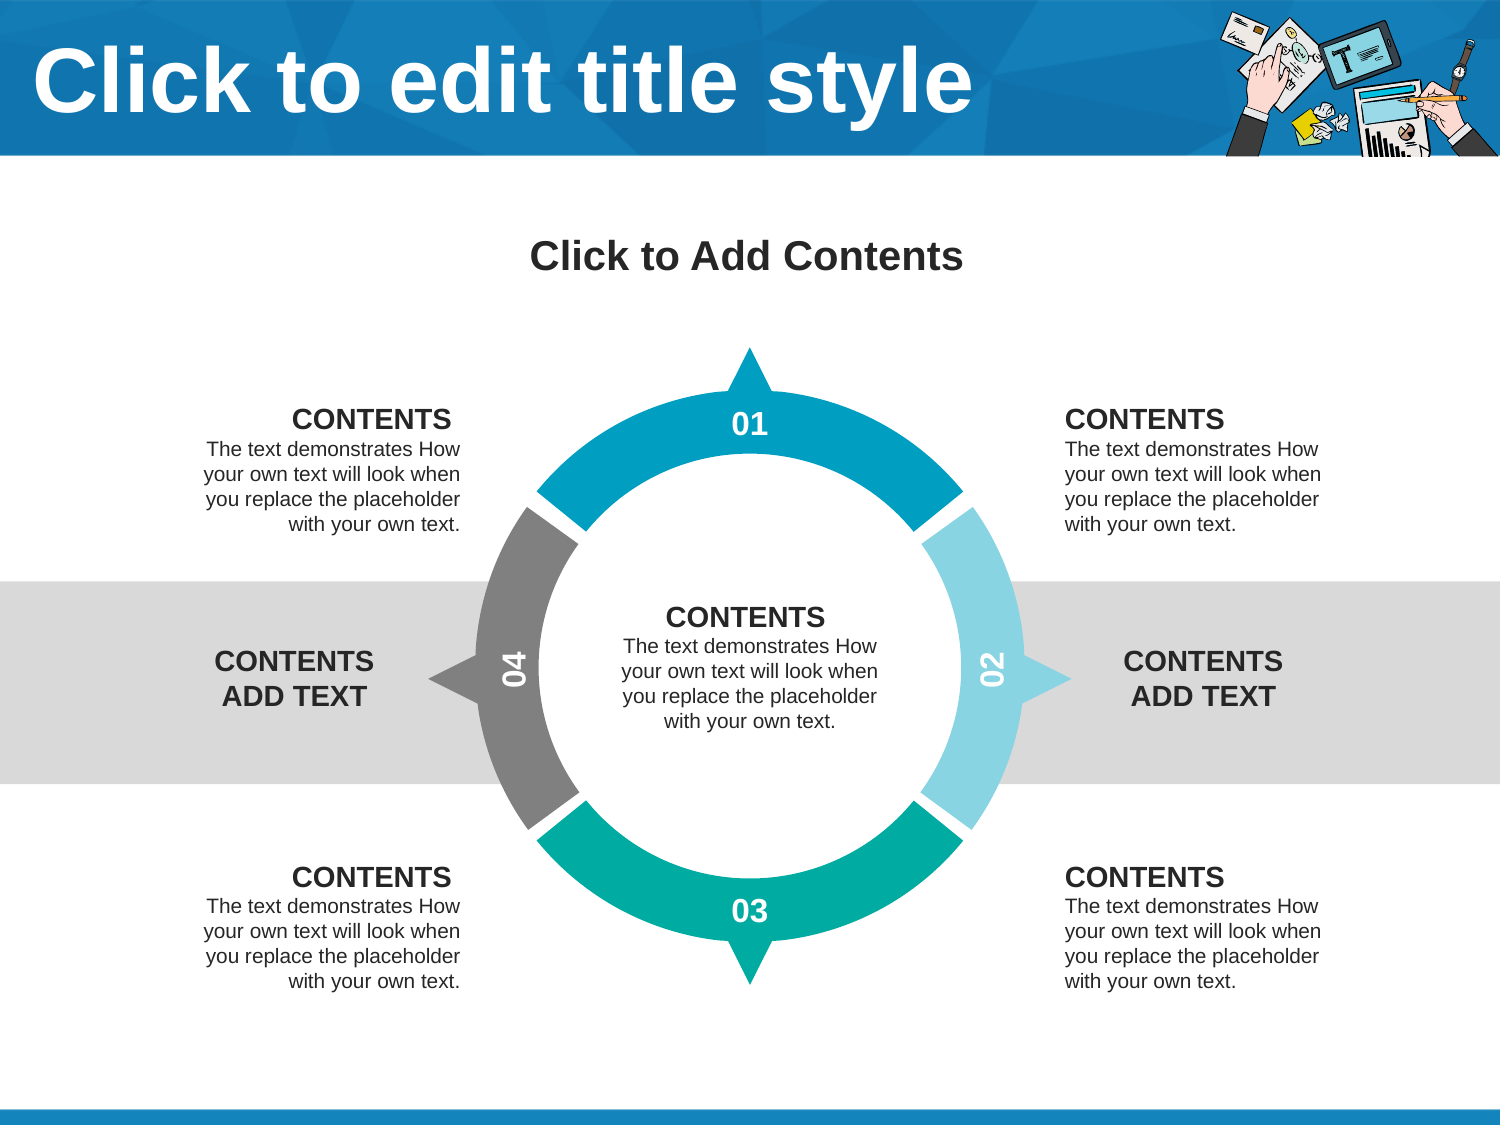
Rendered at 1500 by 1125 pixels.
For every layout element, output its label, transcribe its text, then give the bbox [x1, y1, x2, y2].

text_box [534, 345, 966, 534]
picture [0, 0, 1500, 161]
text_box 04 [484, 637, 540, 704]
text_box Click to Add Contents [443, 219, 1057, 283]
text_box [0, 579, 499, 786]
text_box [1001, 579, 1500, 786]
text_box CONTENTS The text demonstrates How your own text will look when you replace the placeholder with your own text. [592, 590, 908, 741]
text_box [918, 504, 1046, 832]
text_box CONTENTS The text demonstrates How your own text will look when you replace the placeholder with your own text. [160, 392, 476, 543]
text_box CONTENTS The text demonstrates How your own text will look when you replace the placeholder with your own text. [1049, 850, 1365, 1001]
text_box [534, 798, 966, 988]
text_box CONTENTS ADD TEXT [137, 634, 452, 720]
picture [0, 1105, 1500, 1125]
text_box CONTENTS ADD TEXT [1046, 634, 1361, 720]
text_box [452, 504, 582, 832]
text_box 02 [962, 637, 1018, 704]
text_box 01 [716, 394, 784, 450]
text_box CONTENTS The text demonstrates How your own text will look when you replace the placeholder with your own text. [160, 850, 476, 1001]
text_box CONTENTS The text demonstrates How your own text will look when you replace the placeholder with your own text. [1049, 392, 1365, 543]
title Click to edit title style [17, 0, 1095, 152]
text_box 03 [716, 882, 784, 937]
